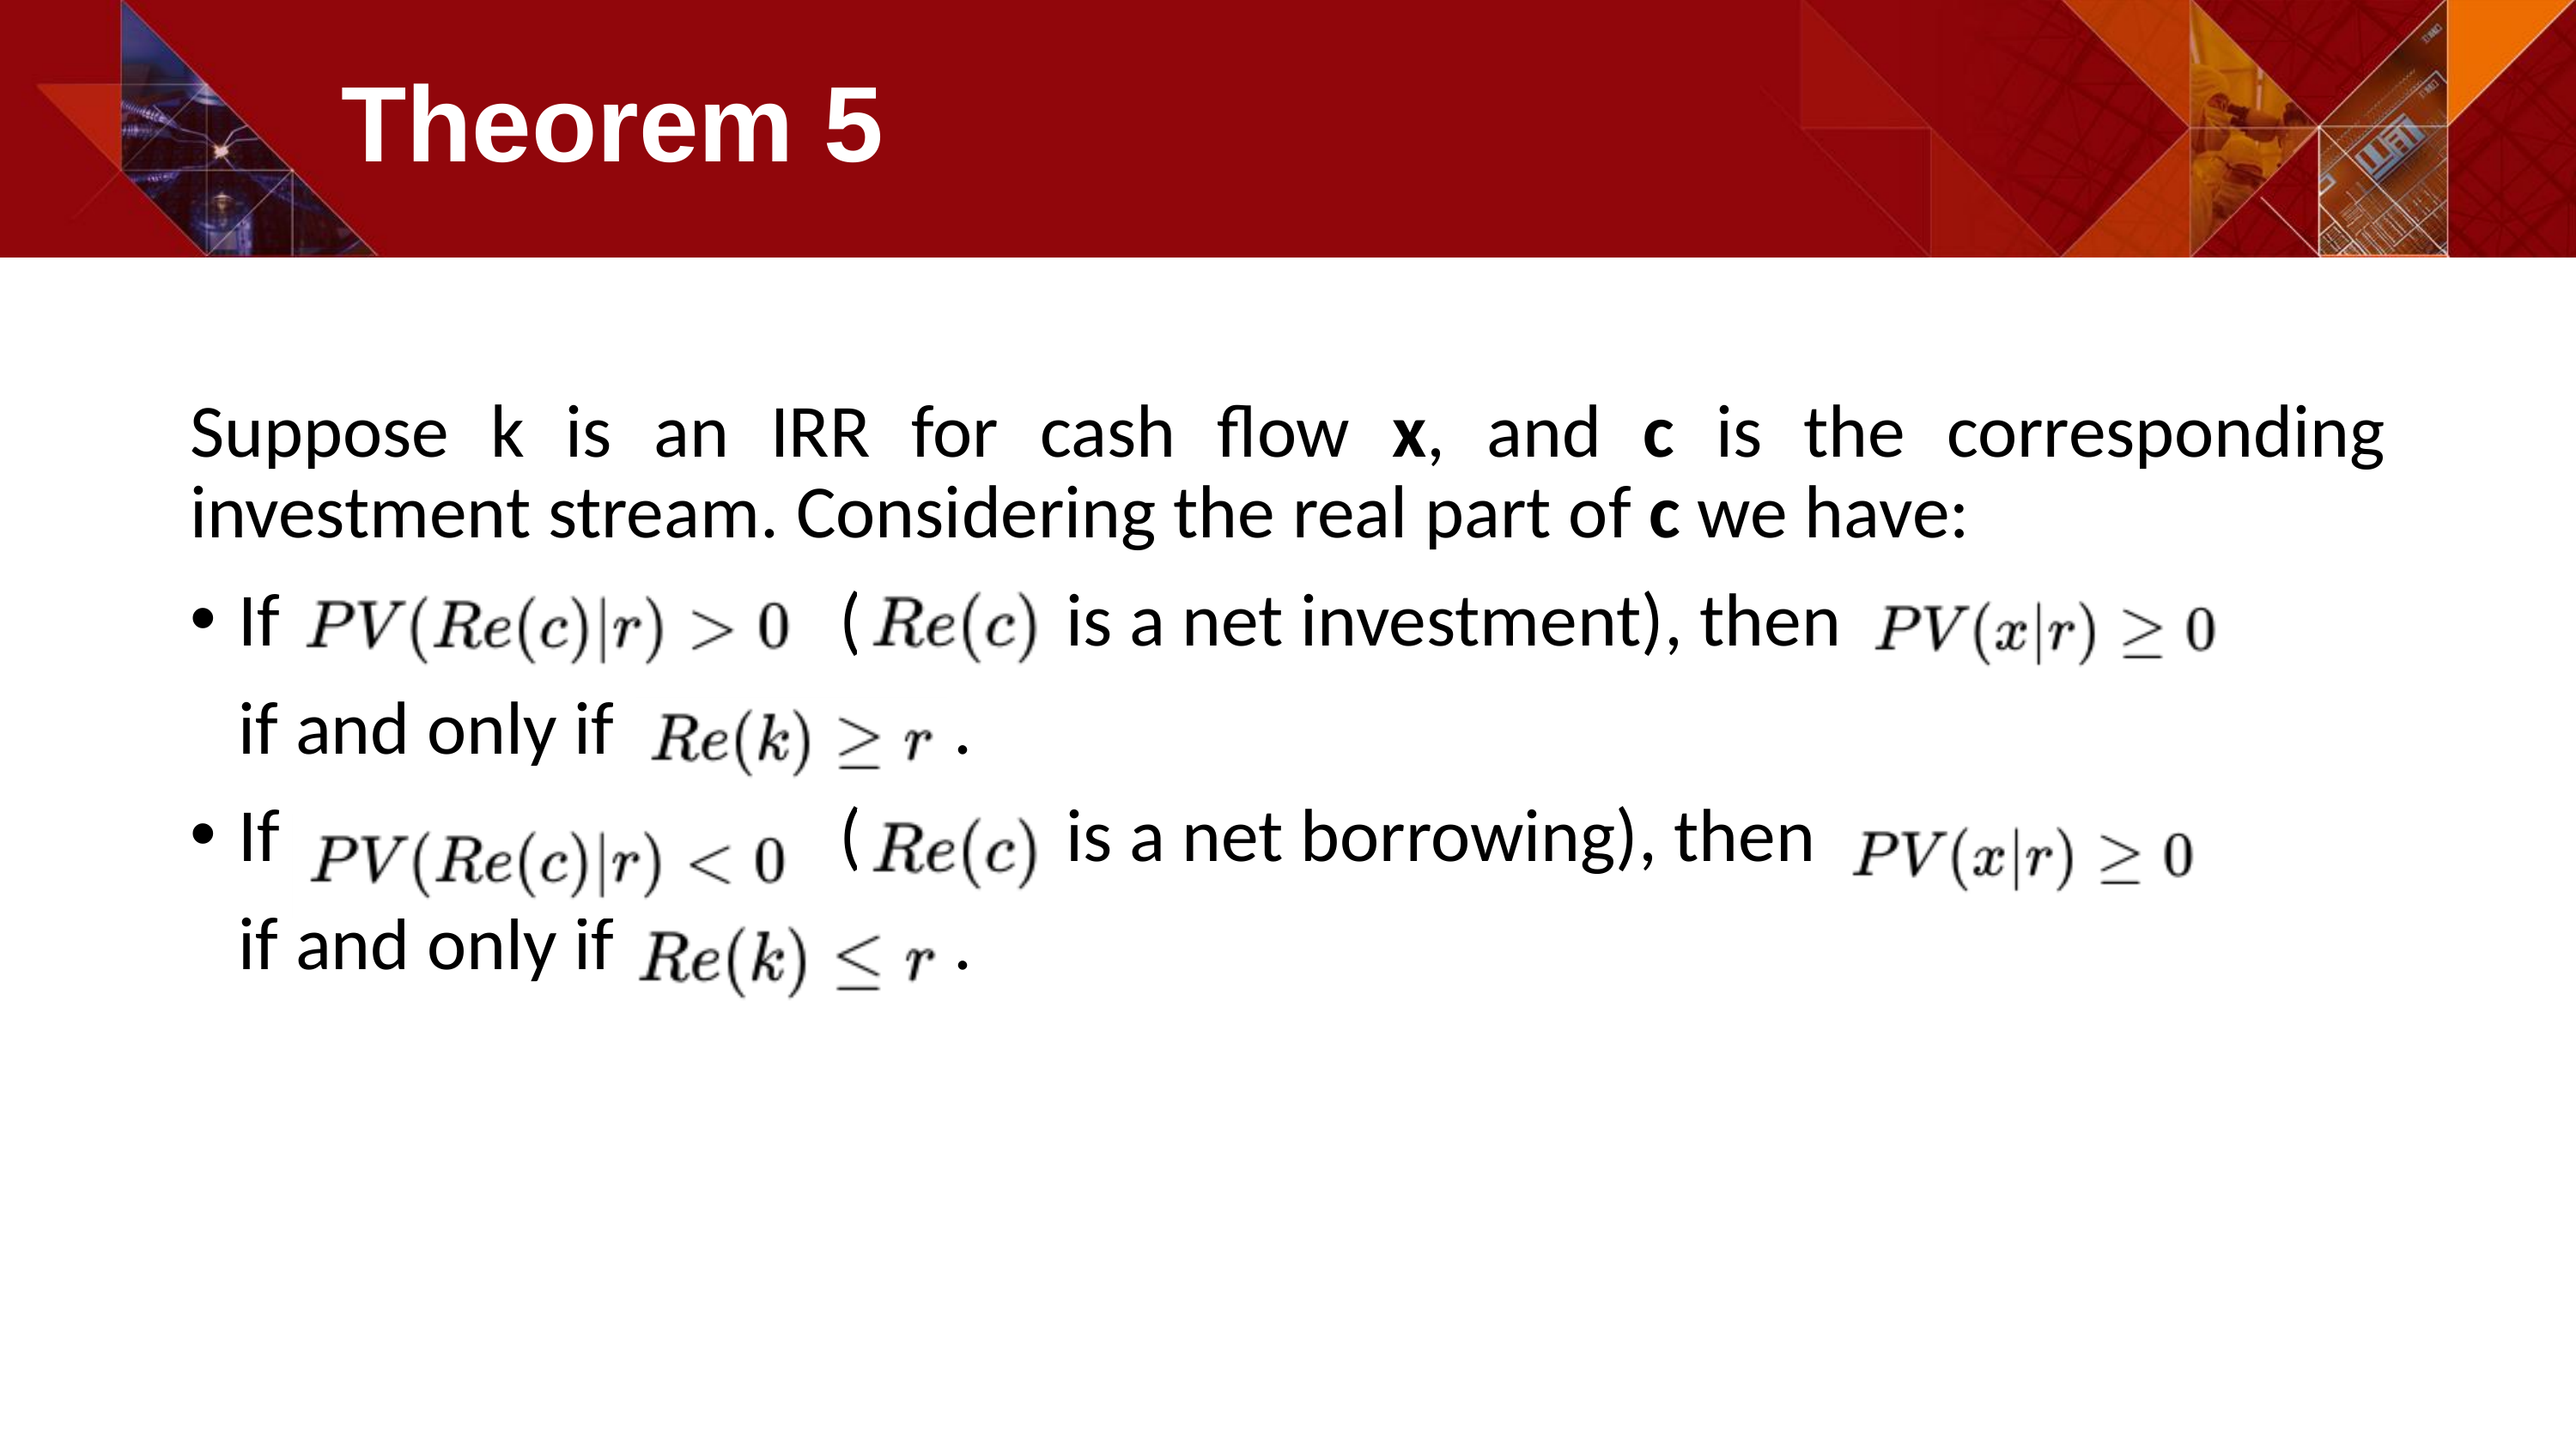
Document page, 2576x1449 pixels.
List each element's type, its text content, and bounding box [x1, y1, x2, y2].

picture [857, 583, 1057, 676]
picture [291, 814, 951, 1010]
picture [1865, 588, 2233, 670]
list Suppose k is an IRR for cash flow x, and c is the corresponding investment stream. Considering the real part of c we have: If ( is a net investment), then if and only if . If ( is a net borrowing), then if and only if . [177, 385, 2399, 1305]
text_box Theorem 5 [321, 0, 2061, 255]
picture [636, 696, 948, 789]
picture [857, 809, 1057, 902]
picture [1843, 814, 2211, 896]
picture [0, 0, 2576, 258]
picture [291, 583, 809, 676]
